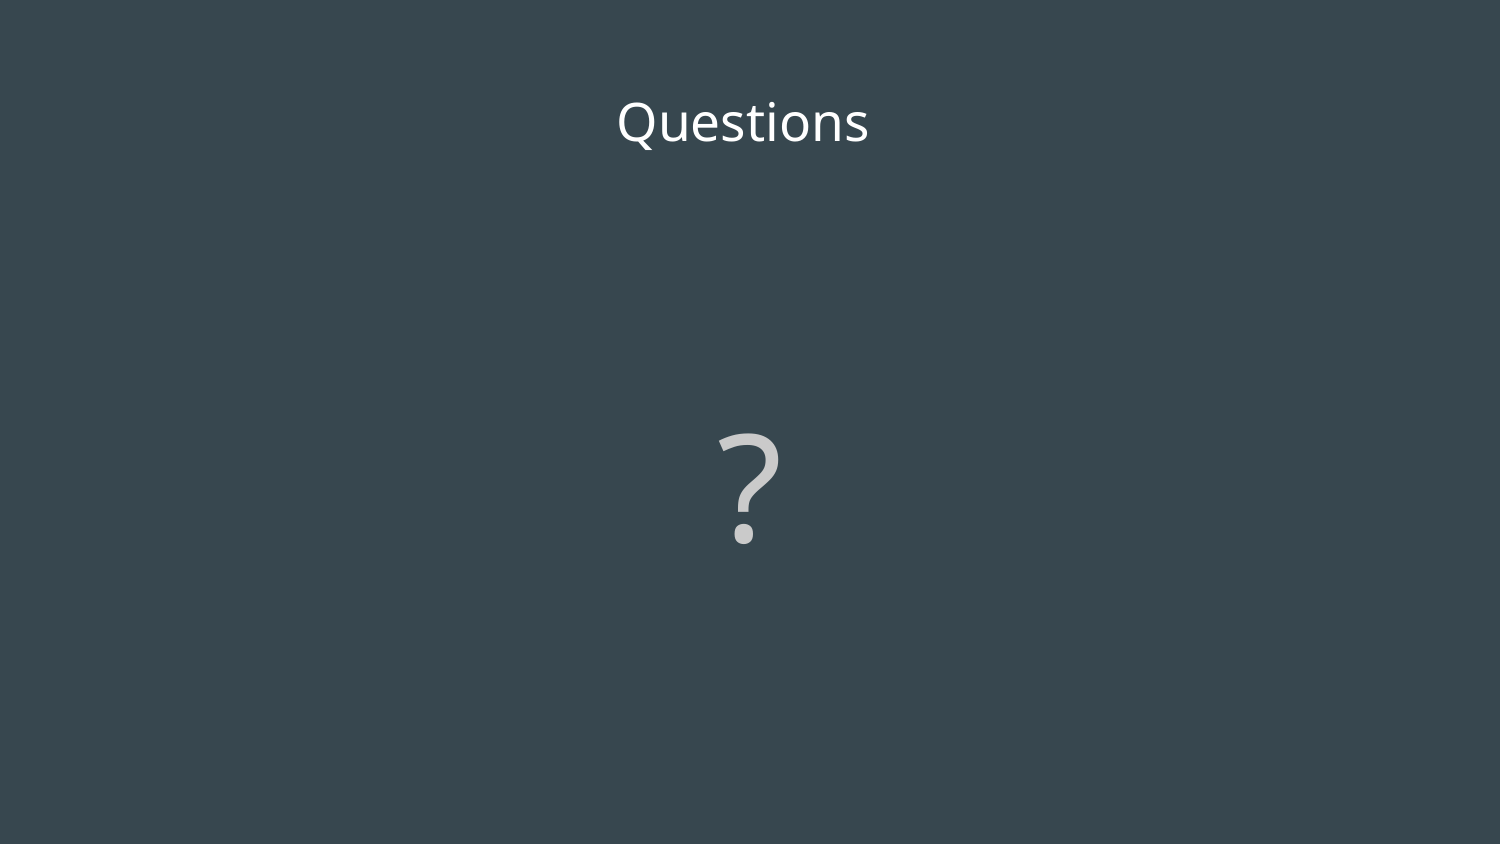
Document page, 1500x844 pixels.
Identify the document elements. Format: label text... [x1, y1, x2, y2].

list ? [51, 189, 1449, 750]
title Questions [51, 72, 1449, 167]
